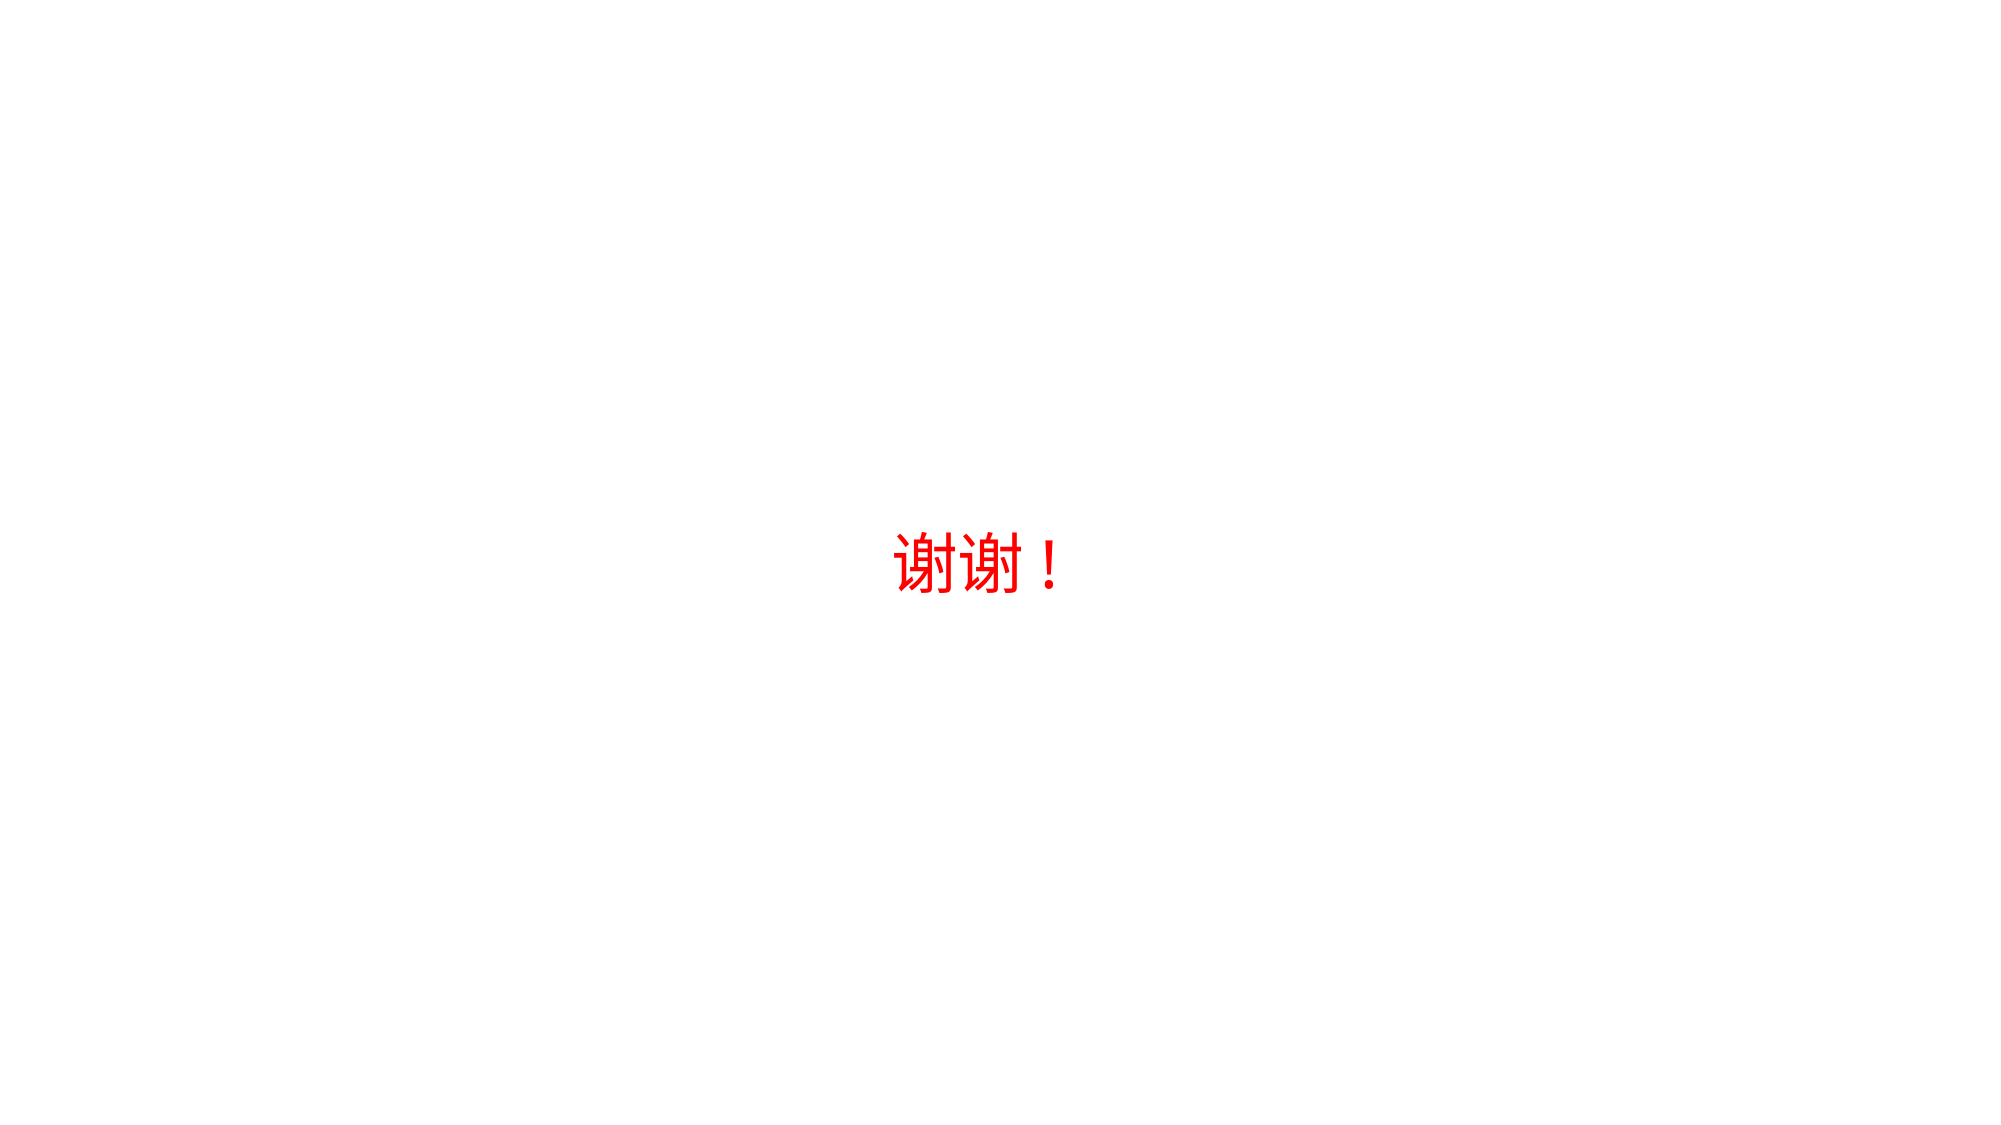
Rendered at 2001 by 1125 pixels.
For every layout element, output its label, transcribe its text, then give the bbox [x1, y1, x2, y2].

text_box 谢谢! [876, 514, 1074, 610]
